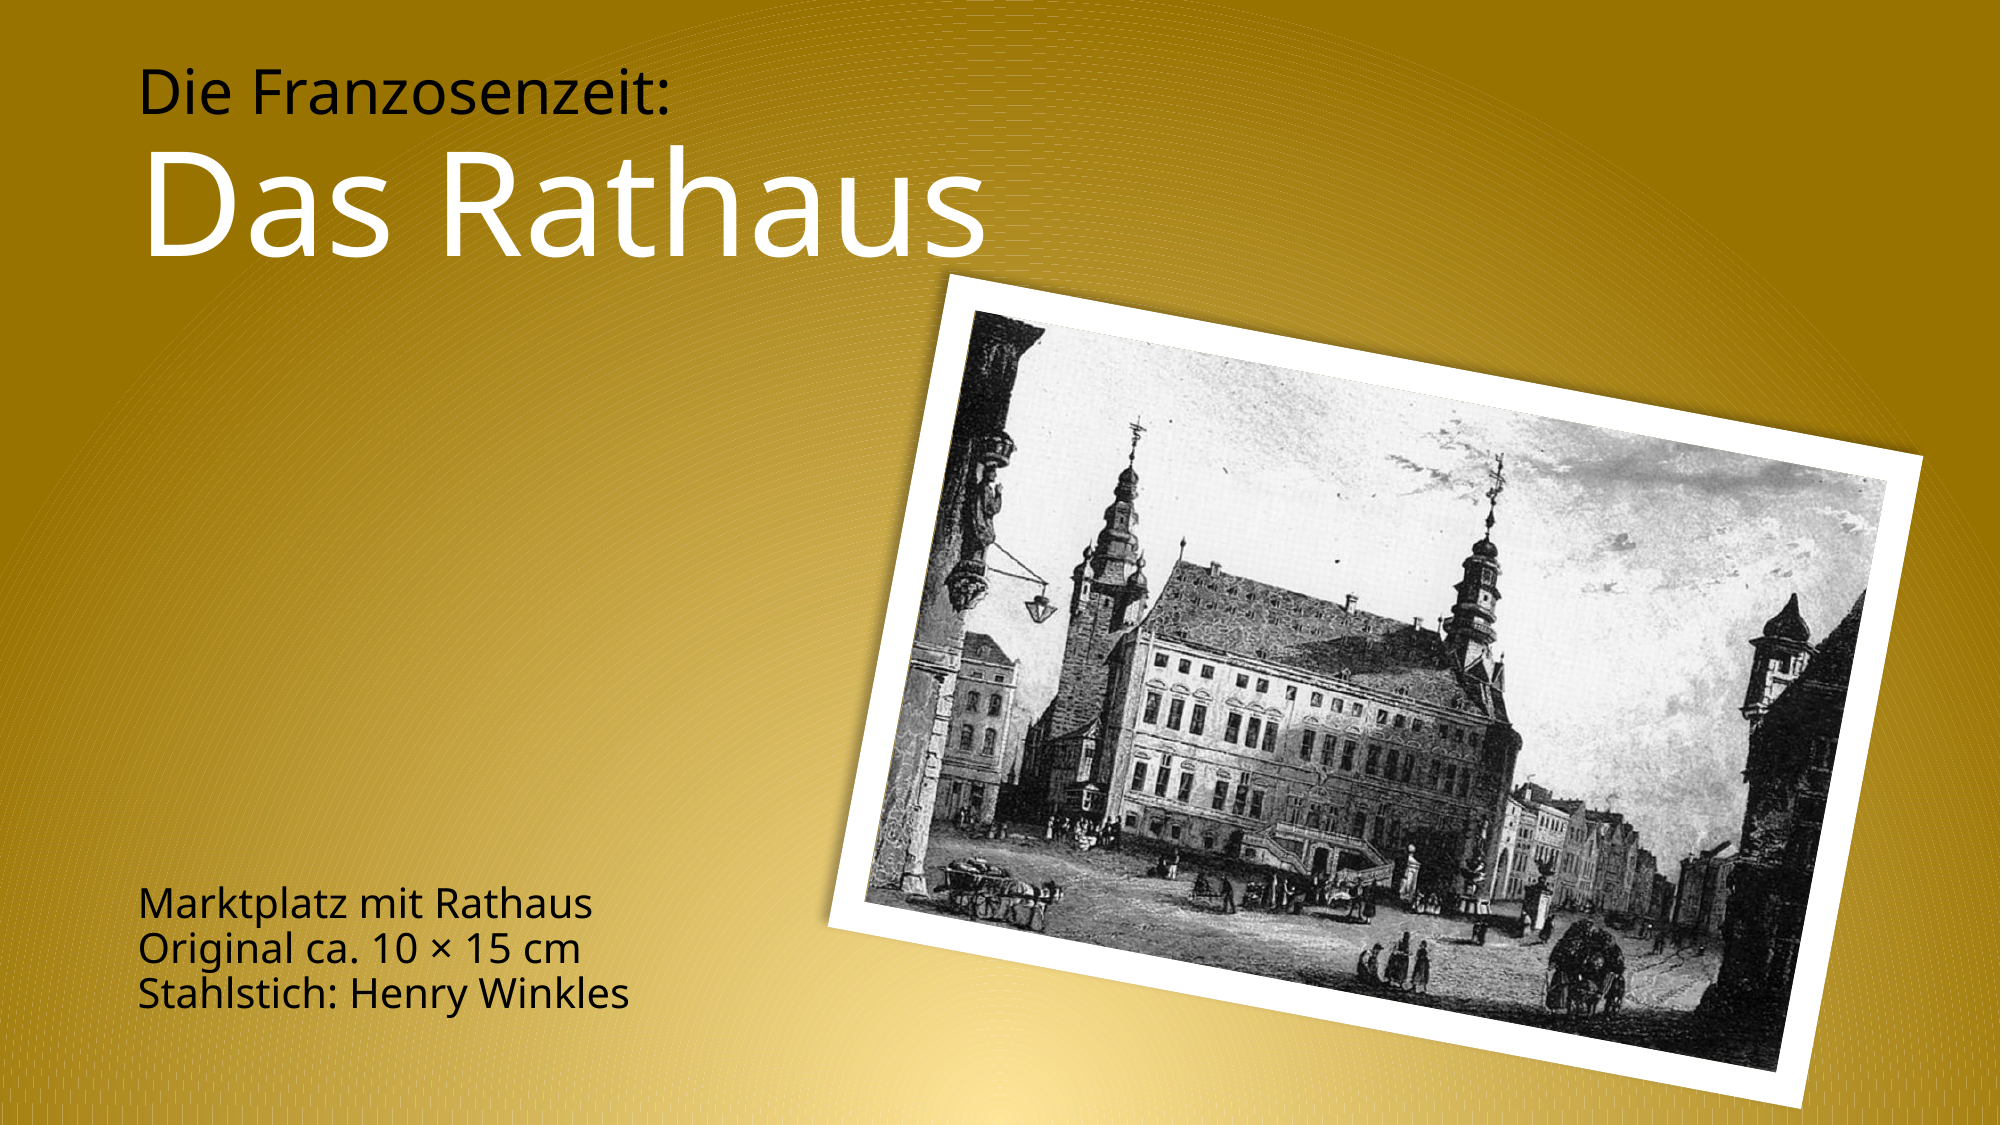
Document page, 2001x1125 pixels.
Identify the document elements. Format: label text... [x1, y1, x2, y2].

title Das Rathaus [137, 130, 1863, 461]
list Marktplatz mit Rathaus Original ca. 10 × 15 cm Stahlstich: Henry Winkles [137, 622, 839, 1018]
picture [866, 311, 1886, 1072]
